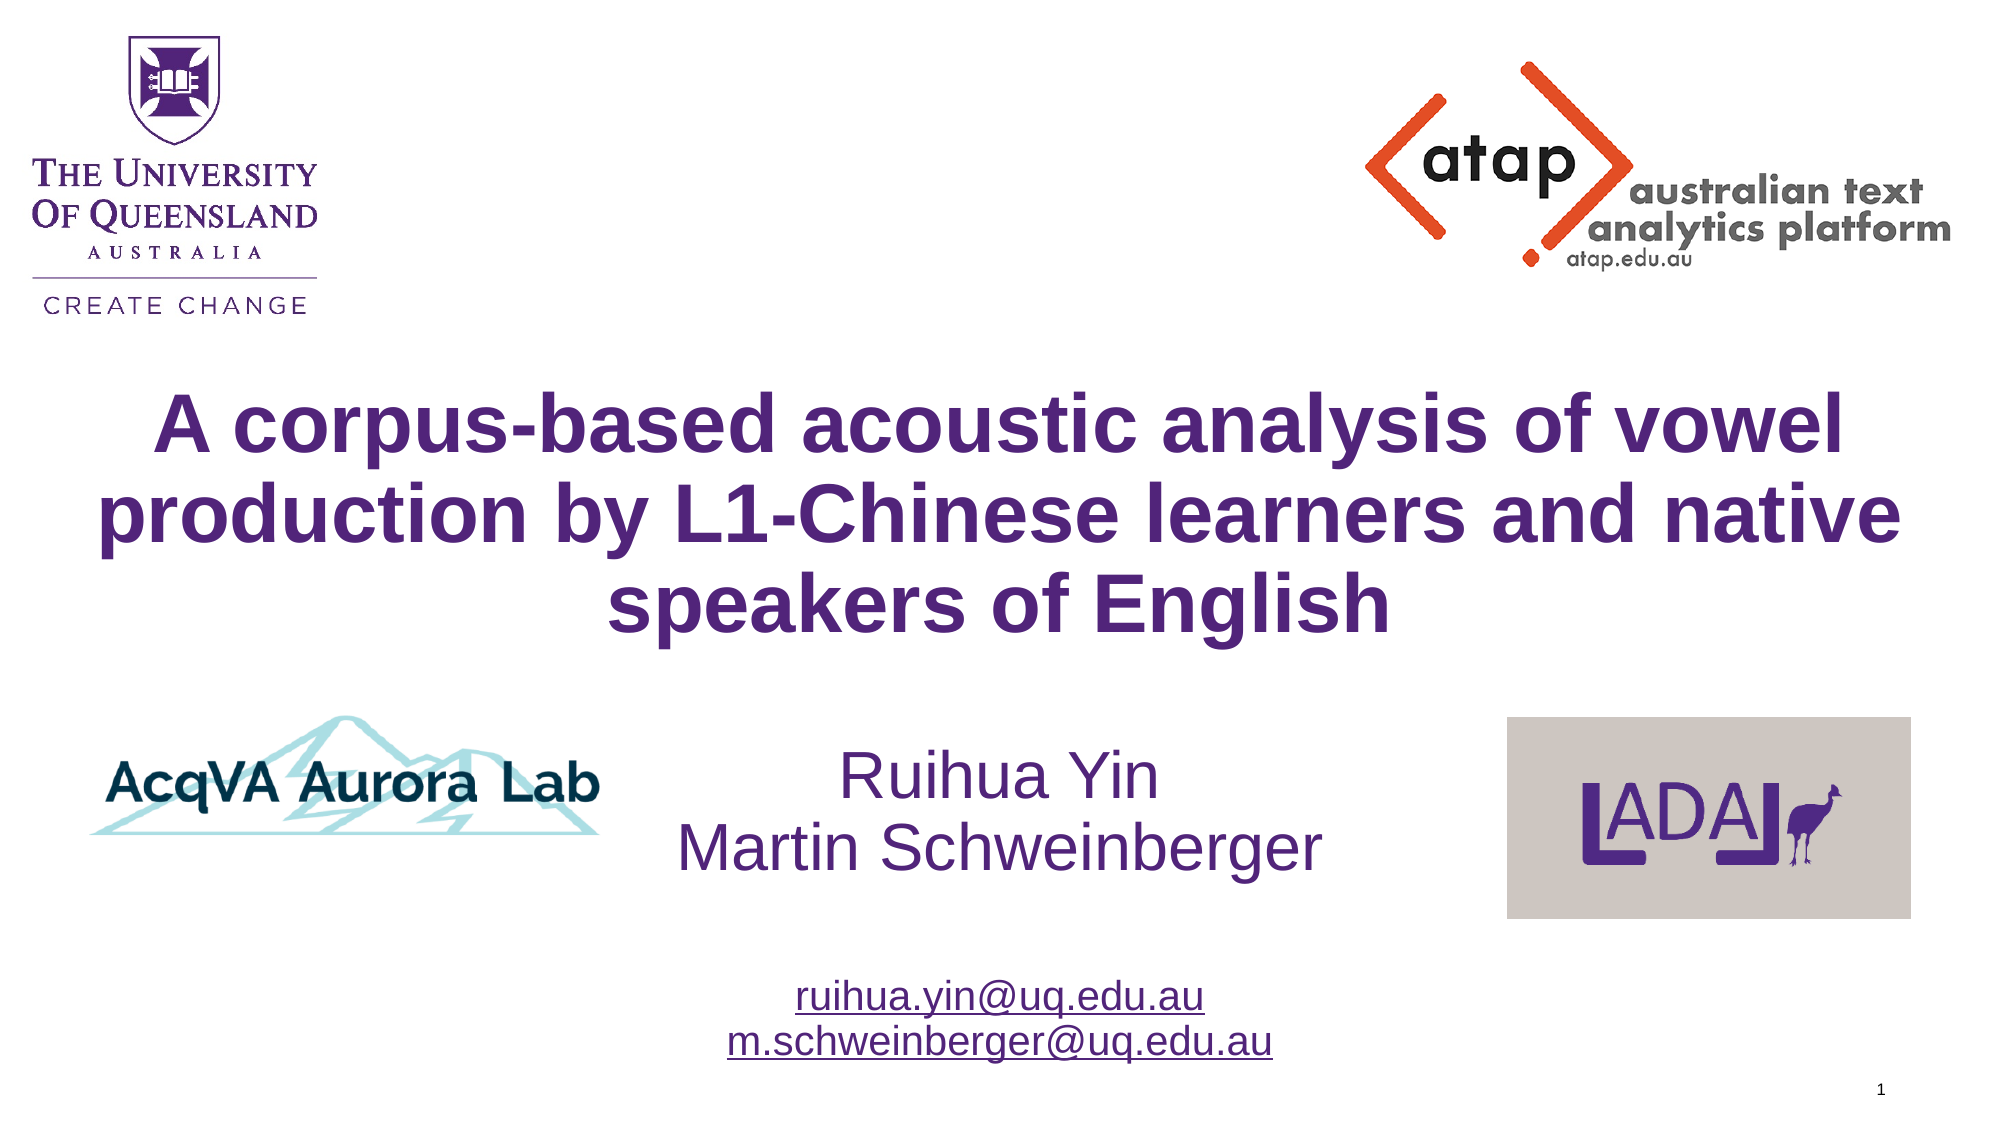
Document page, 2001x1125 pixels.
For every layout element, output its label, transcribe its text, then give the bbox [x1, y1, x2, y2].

picture [0, 0, 349, 350]
picture [89, 680, 612, 882]
text_box A corpus-based acoustic analysis of vowel production by L1-Chinese learners and native speakers of English Ruihua Yin Martin Schweinberger ruihua.yin@uq.edu.au m.schweinberger@uq.edu.au [54, 373, 1945, 1083]
slide_number 1 [1838, 1069, 1886, 1109]
picture [1507, 717, 1911, 919]
picture [1351, 47, 1970, 286]
